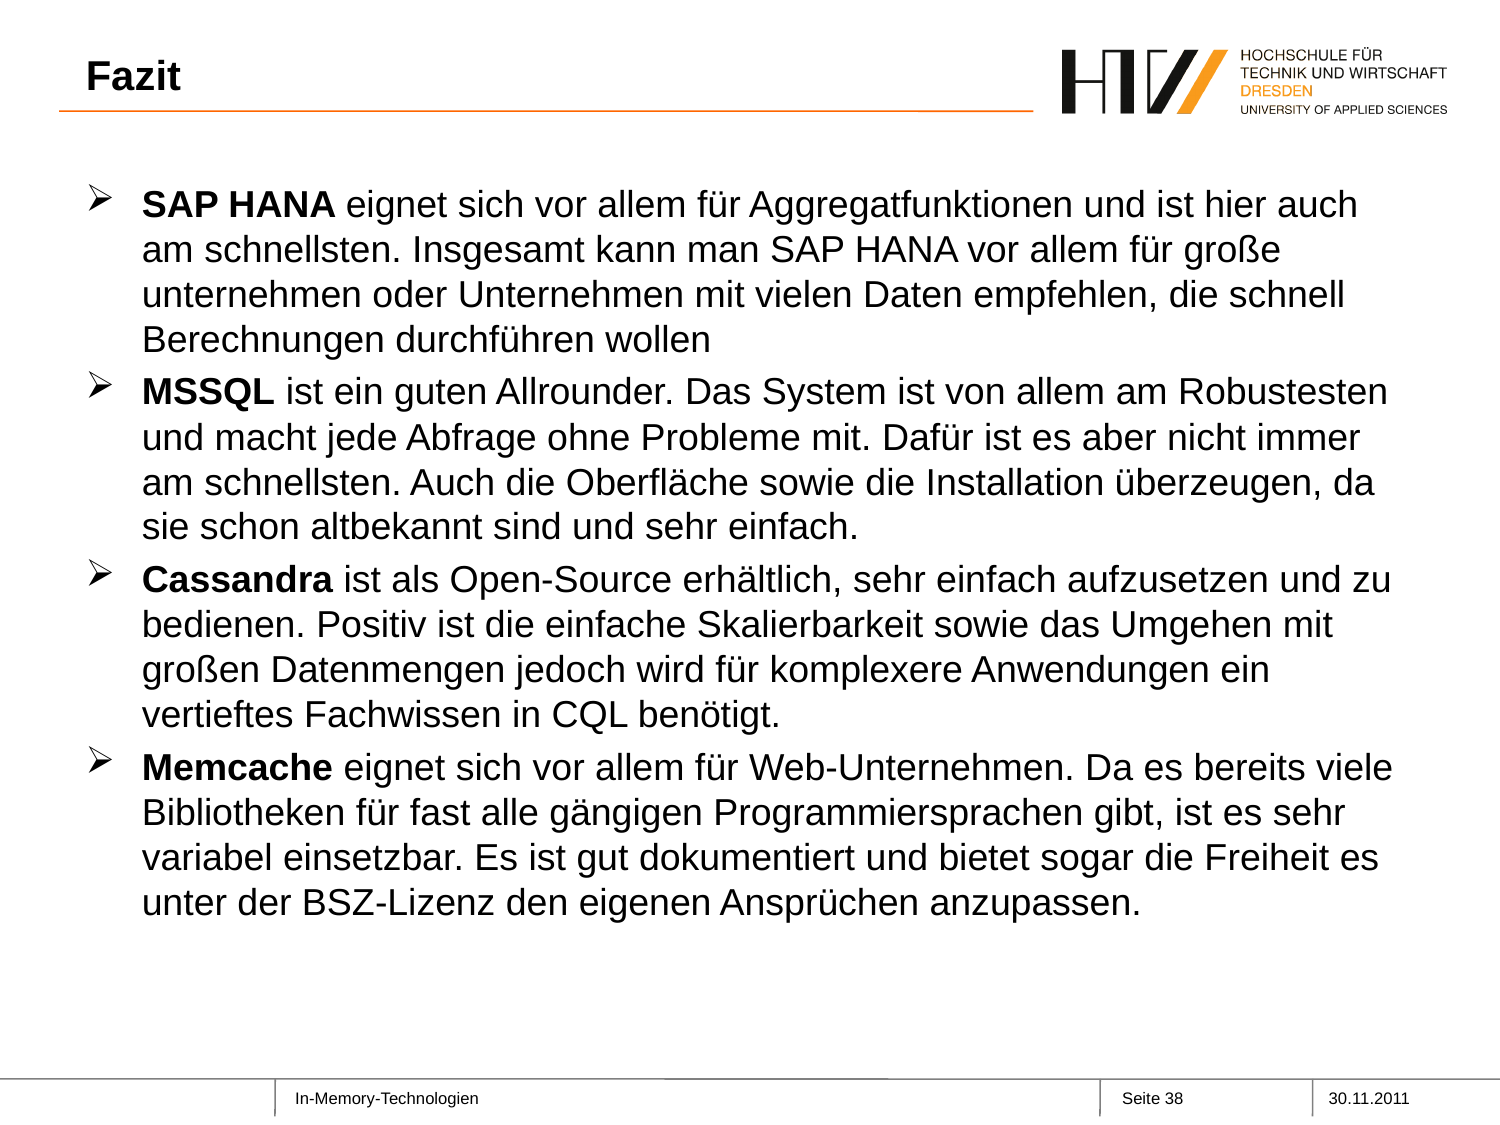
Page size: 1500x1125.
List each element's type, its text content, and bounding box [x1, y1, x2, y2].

picture [1062, 47, 1447, 114]
title Fazit [70, 29, 1040, 117]
list SAP HANA eignet sich vor allem für Aggregatfunktionen und ist hier auch am schnellsten. Insgesamt kann man SAP HANA vor allem für große unternehmen oder Unternehmen mit vielen Daten empfehlen, die schnell Berechnungen durchführen wollen MSSQL ist ein guten Allrounder. Das System ist von allem am Robustesten und macht jede Abfrage ohne Probleme mit. Dafür ist es aber nicht immer am schnellsten. Auch die Oberfläche sowie die Installation überzeugen, da sie schon altbekannt sind und sehr einfach. Cassandra ist als Open-Source erhältlich, sehr einfach aufzusetzen und zu bedienen. Positiv ist die einfache Skalierbarkeit sowie das Umgehen mit großen Datenmengen jedoch wird für komplexere Anwendungen ein vertieftes Fachwissen in CQL benötigt. Memcache eignet sich vor allem für Web-Unternehmen. Da es bereits viele Bibliotheken für fast alle gängigen Programmiersprachen gibt, ist es sehr variabel einsetzbar. Es ist gut dokumentiert und bietet sogar die Freiheit es unter der BSZ-Lizenz den eigenen Ansprüchen anzupassen. [70, 172, 1424, 1035]
